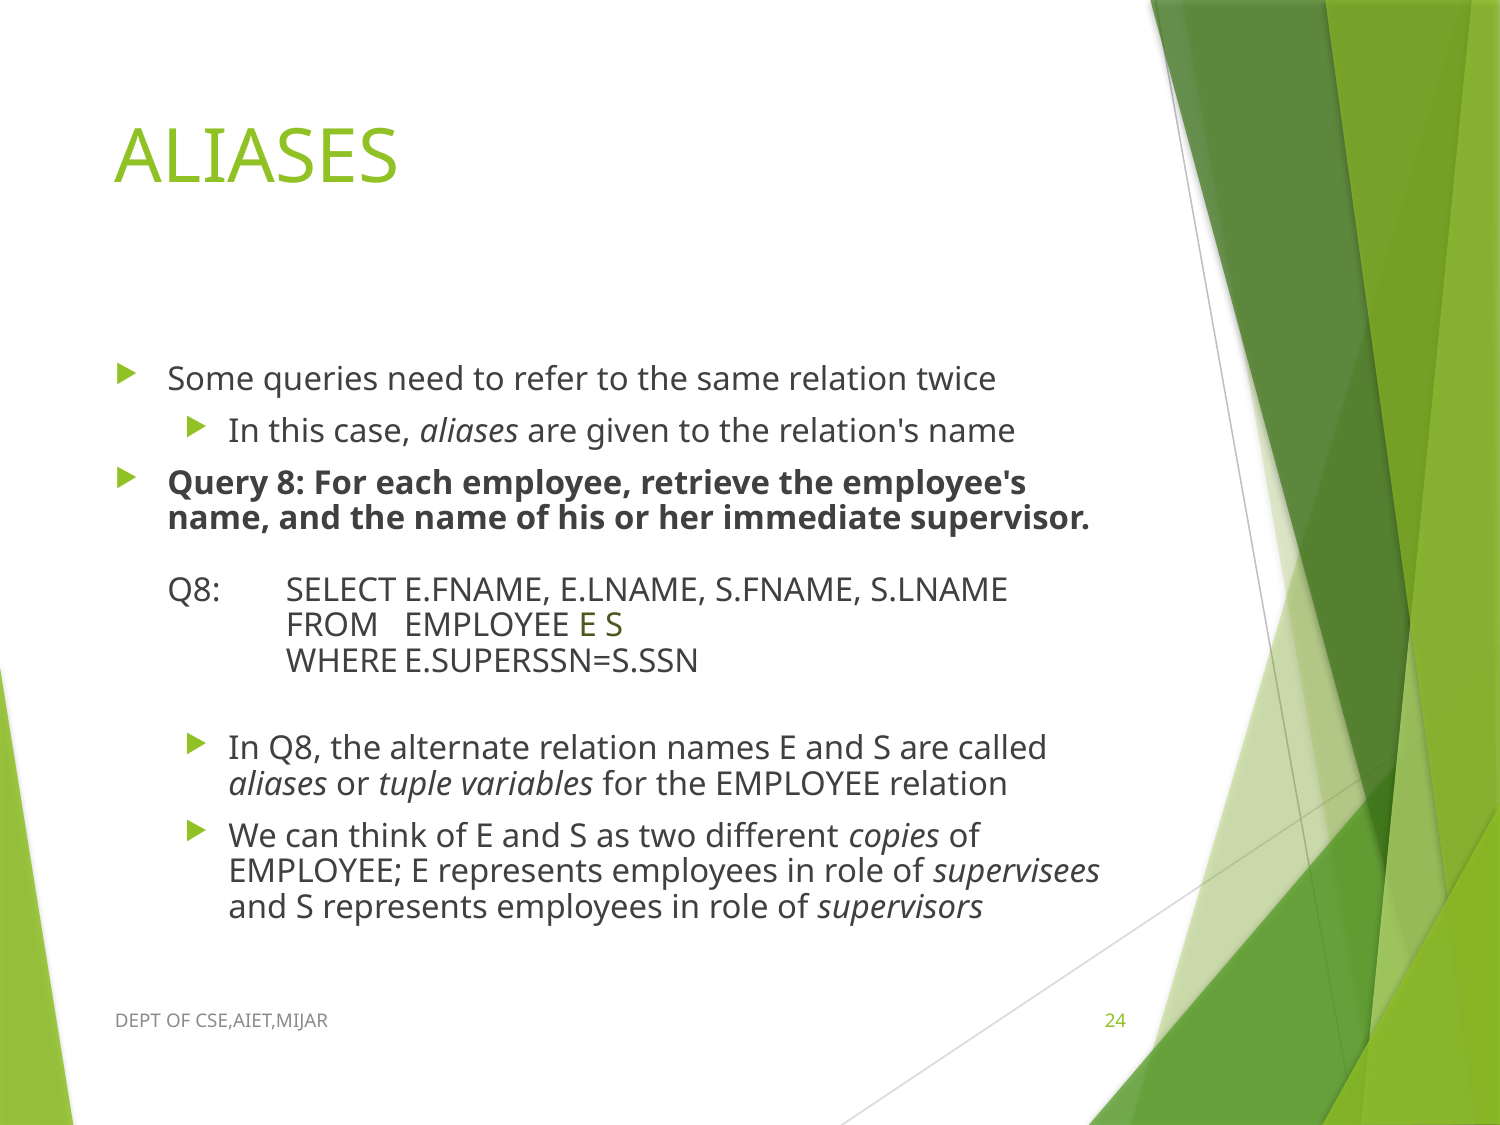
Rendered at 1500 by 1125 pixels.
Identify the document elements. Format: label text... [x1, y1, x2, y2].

title ALIASES [99, 99, 1142, 317]
slide_number 24 [1057, 991, 1142, 1051]
footer DEPT OF CSE,AIET,MIJAR [99, 991, 859, 1051]
list Some queries need to refer to the same relation twice In this case, aliases are given to the relation's name Query 8: For each employee, retrieve the employee's name, and the name of his or her immediate supervisor. Q8: SELECT E.FNAME, E.LNAME, S.FNAME, S.LNAME FROM EMPLOYEE E S WHERE E.SUPERSSN=S.SSN In Q8, the alternate relation names E and S are called aliases or tuple variables for the EMPLOYEE relation We can think of E and S as two different copies of EMPLOYEE; E represents employees in role of supervisees and S represents employees in role of supervisors [99, 354, 1142, 992]
